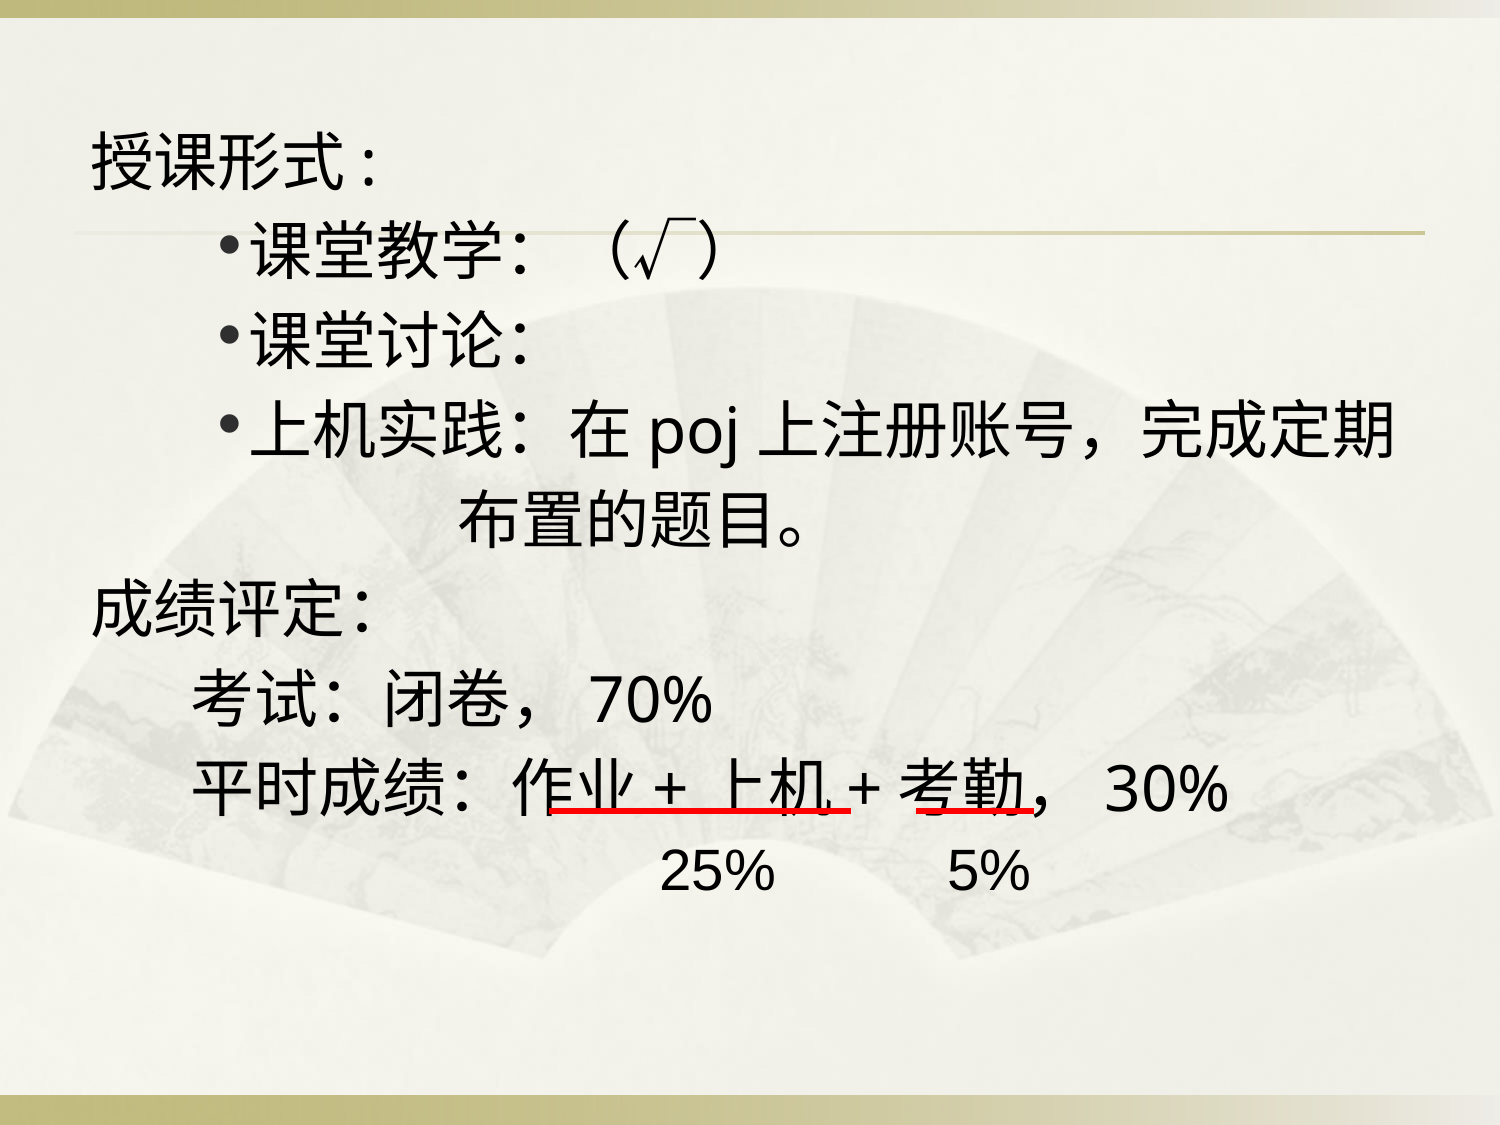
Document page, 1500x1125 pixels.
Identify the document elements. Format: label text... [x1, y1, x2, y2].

text_box 5% [916, 825, 1065, 910]
text_box 25% [644, 825, 792, 910]
picture [0, 18, 1500, 1095]
list 授课形式: 课堂教学：（√） 课堂讨论： 上机实践：在poj上注册账号，完成定期 布置的题目。 成绩评定： 考试：闭卷，70% 平时成绩：作业+上机+考勤，30% [75, 113, 1425, 1032]
